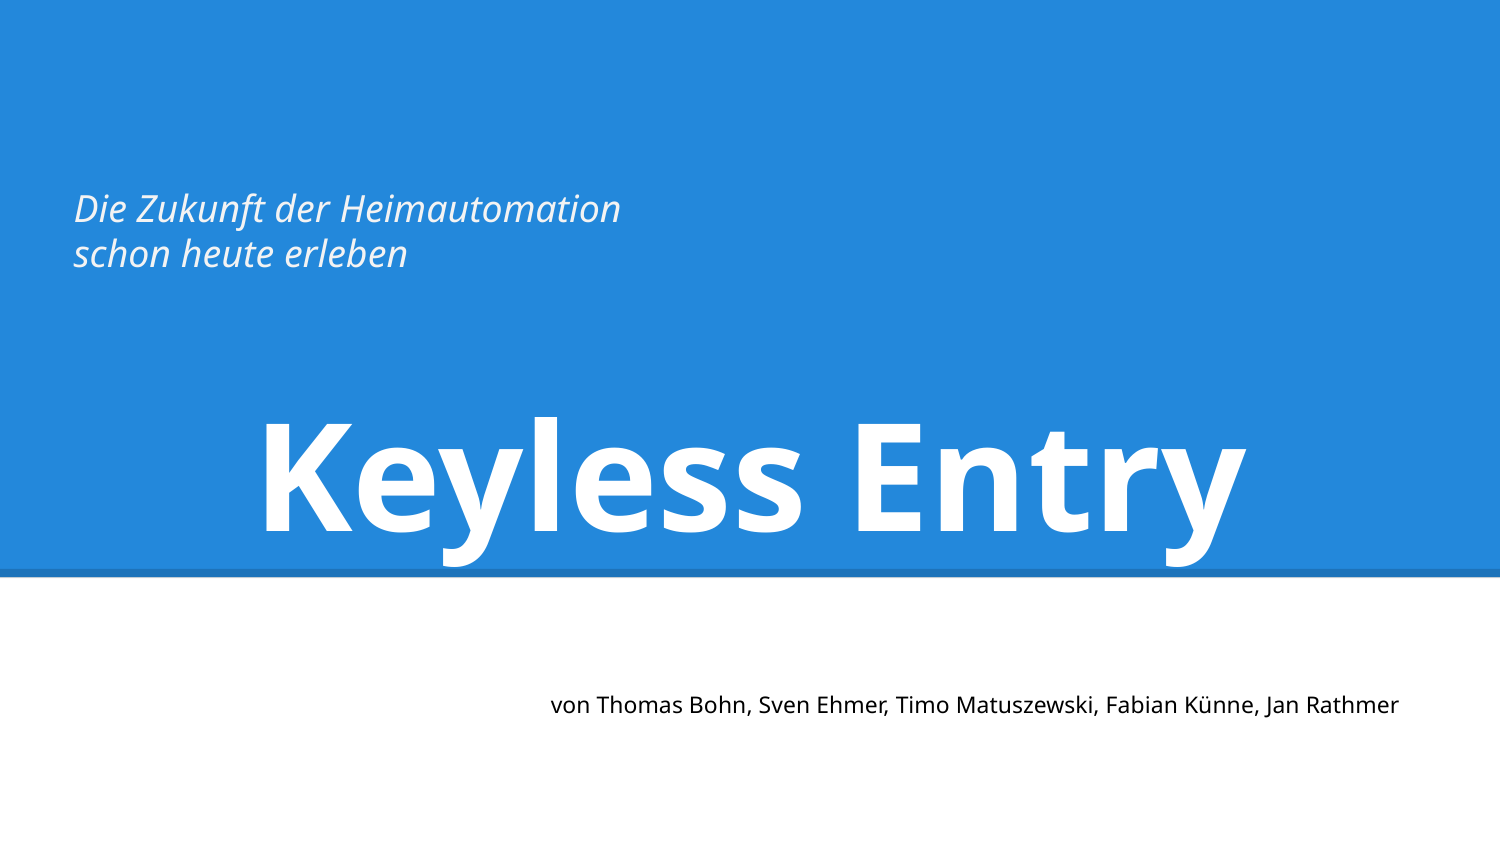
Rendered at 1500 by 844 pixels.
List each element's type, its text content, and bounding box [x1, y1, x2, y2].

subtitle von Thomas Bohn, Sven Ehmer, Timo Matuszewski, Fabian Künne, Jan Rathmer [535, 675, 1500, 749]
text_box Die Zukunft der Heimautomation schon heute erleben [58, 170, 660, 307]
title Keyless Entry [112, 306, 1388, 577]
